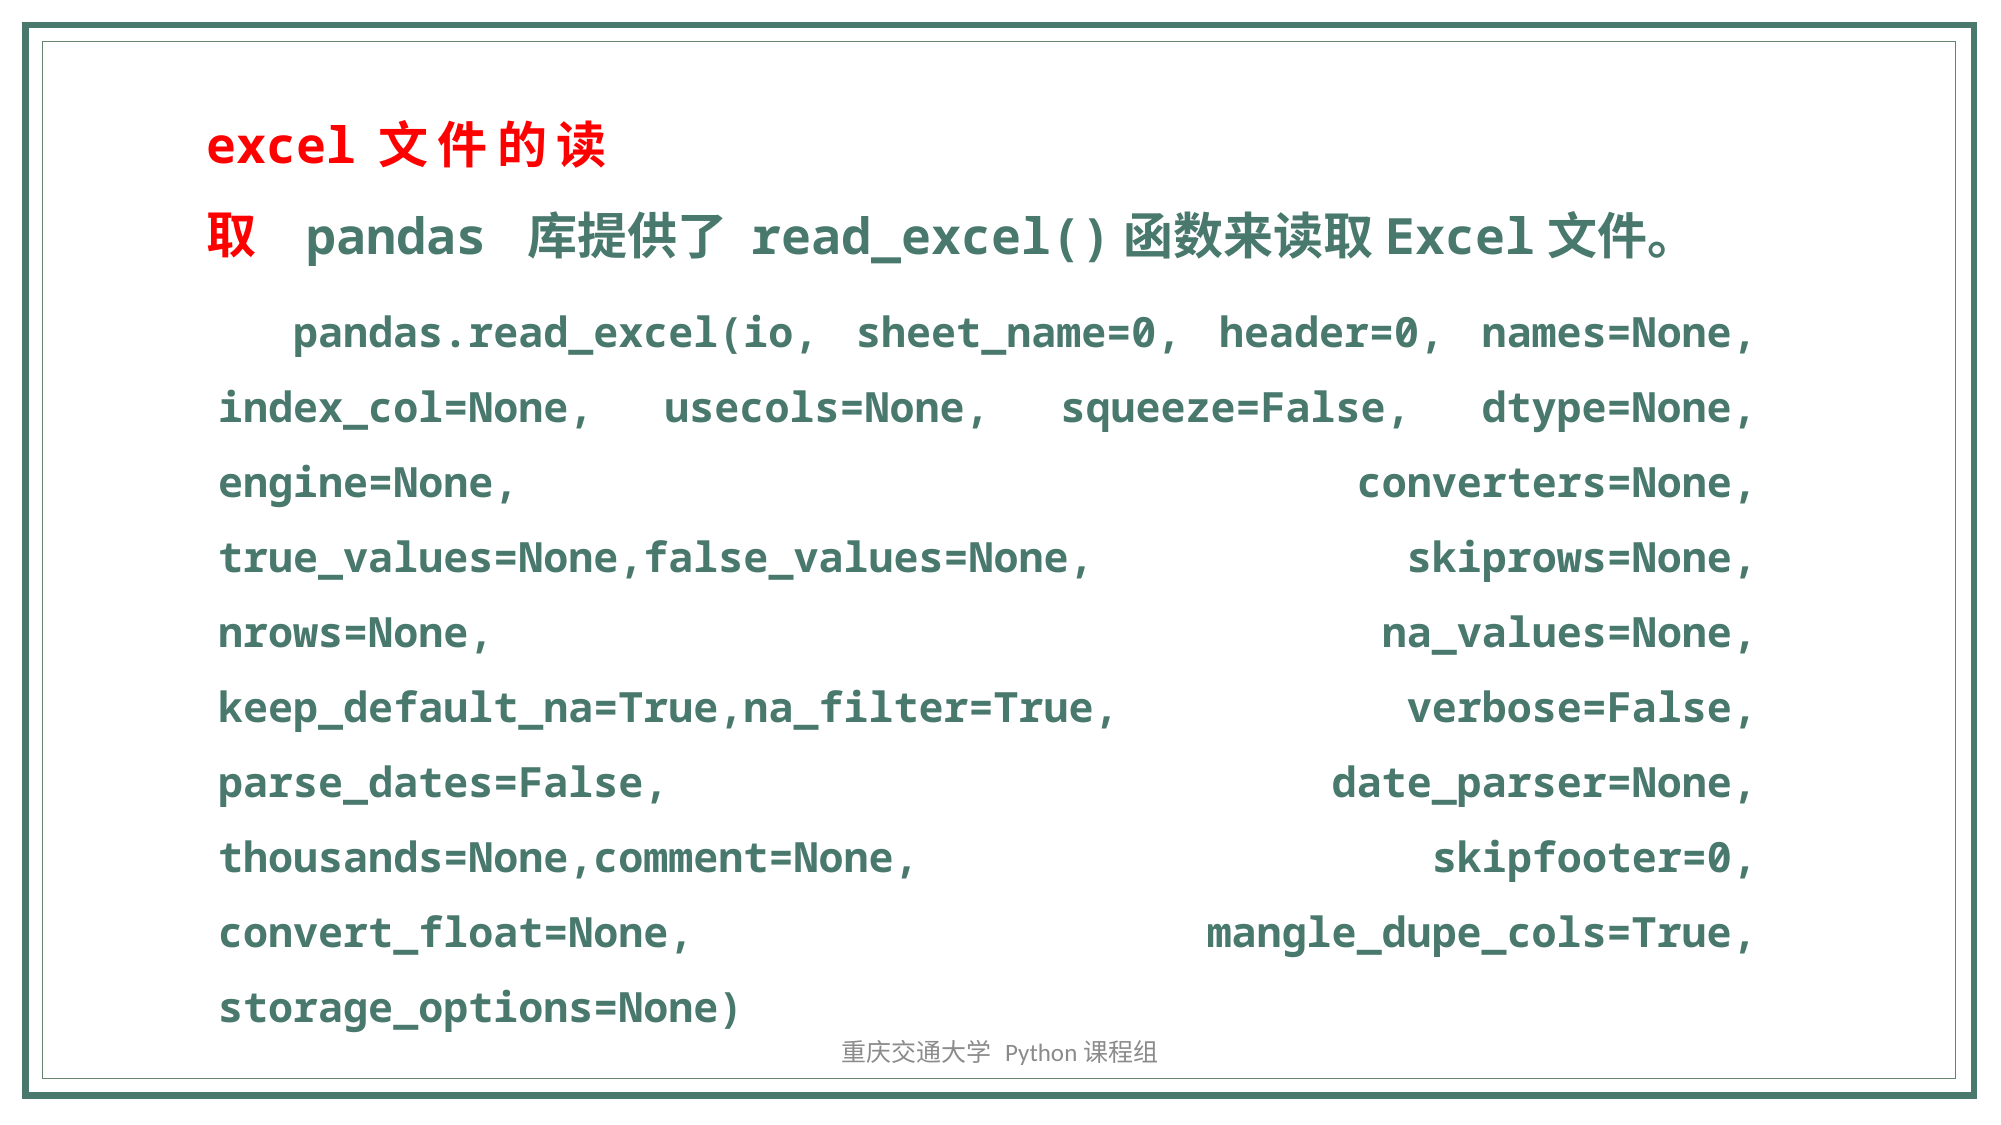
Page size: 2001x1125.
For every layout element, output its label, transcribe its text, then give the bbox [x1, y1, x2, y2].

text_box pandas.read_excel(io, sheet_name=0, header=0, names=None, index_col=None, usecols=None, squeeze=False, dtype=None, engine=None, converters=None, true_values=None,false_values=None, skiprows=None, nrows=None, na_values=None, keep_default_na=True,na_filter=True, verbose=False, parse_dates=False, date_parser=None, thousands=None,comment=None, skipfooter=0, convert_float=None, mangle_dupe_cols=True, storage_options=None) [203, 273, 1771, 1039]
footer 重庆交通大学 Python课程组 [662, 1039, 1338, 1082]
text_box pandas 库提供了 read_excel()函数来读取Excel文件。 [216, 167, 1784, 273]
text_box [25, 24, 1975, 1097]
text_box excel文件的读取 [192, 75, 622, 181]
text_box [42, 41, 1956, 1080]
